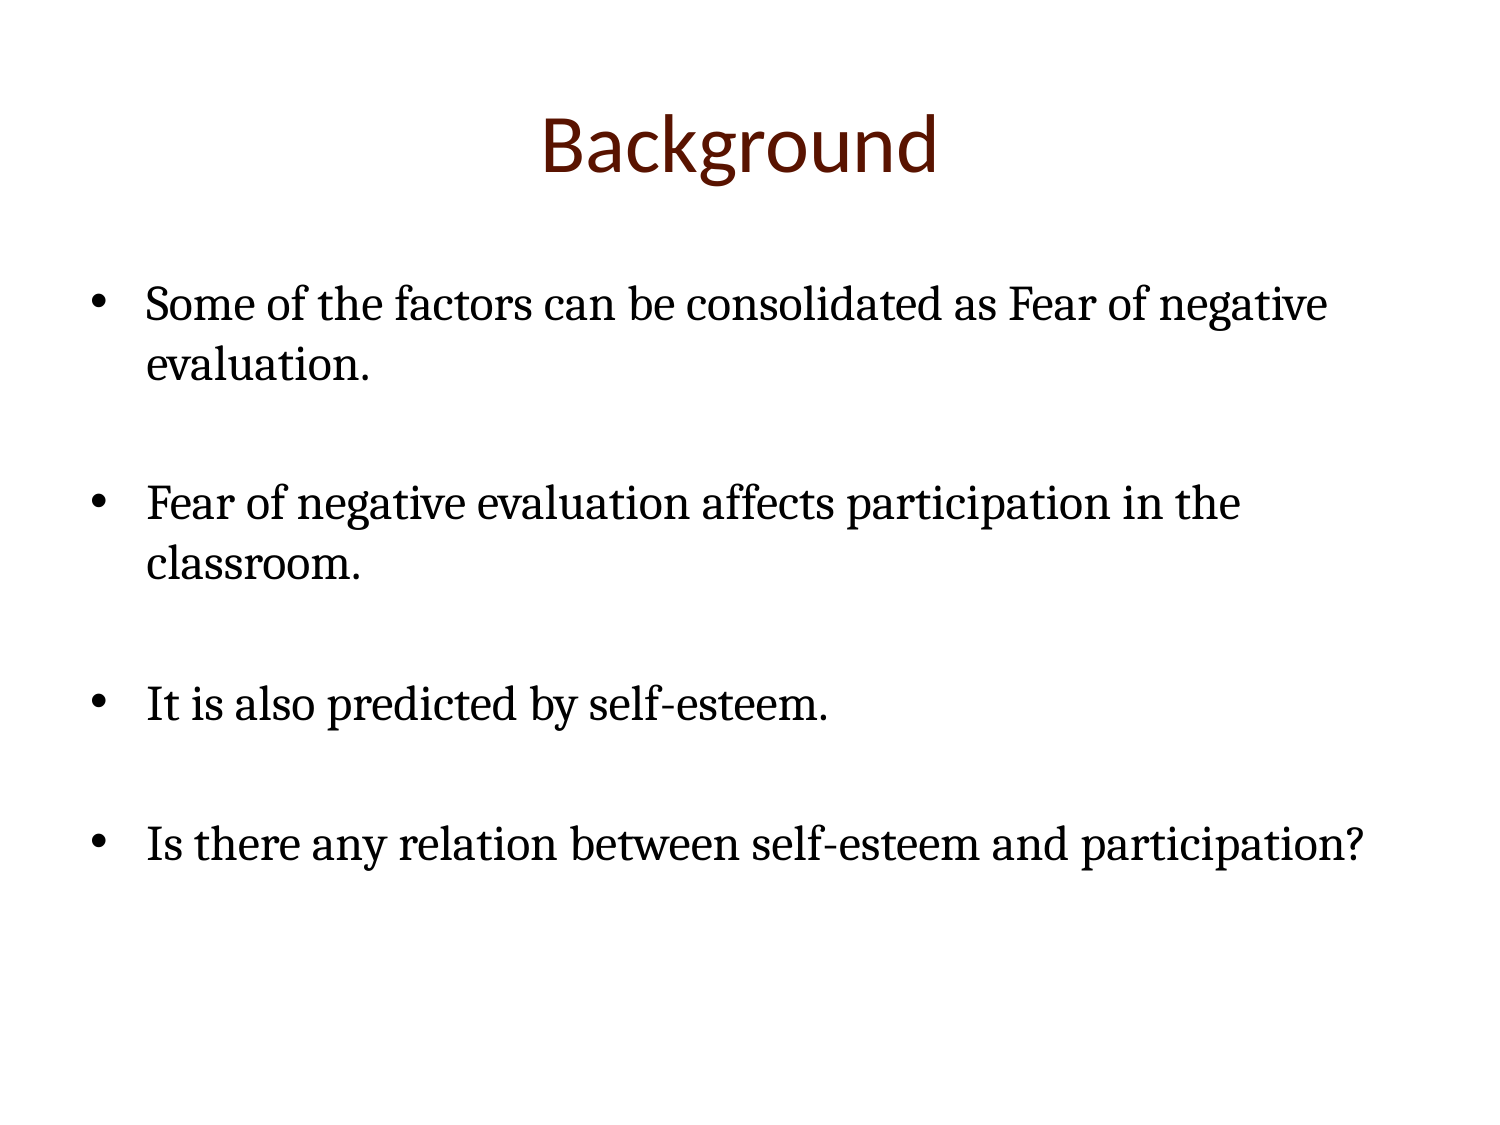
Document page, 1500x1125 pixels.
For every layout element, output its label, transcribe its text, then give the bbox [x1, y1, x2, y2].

title Background [75, 45, 1425, 233]
list Some of the factors can be consolidated as Fear of negative evaluation. Fear of negative evaluation affects participation in the classroom. It is also predicted by self-esteem. Is there any relation between self-esteem and participation? [75, 262, 1425, 1005]
